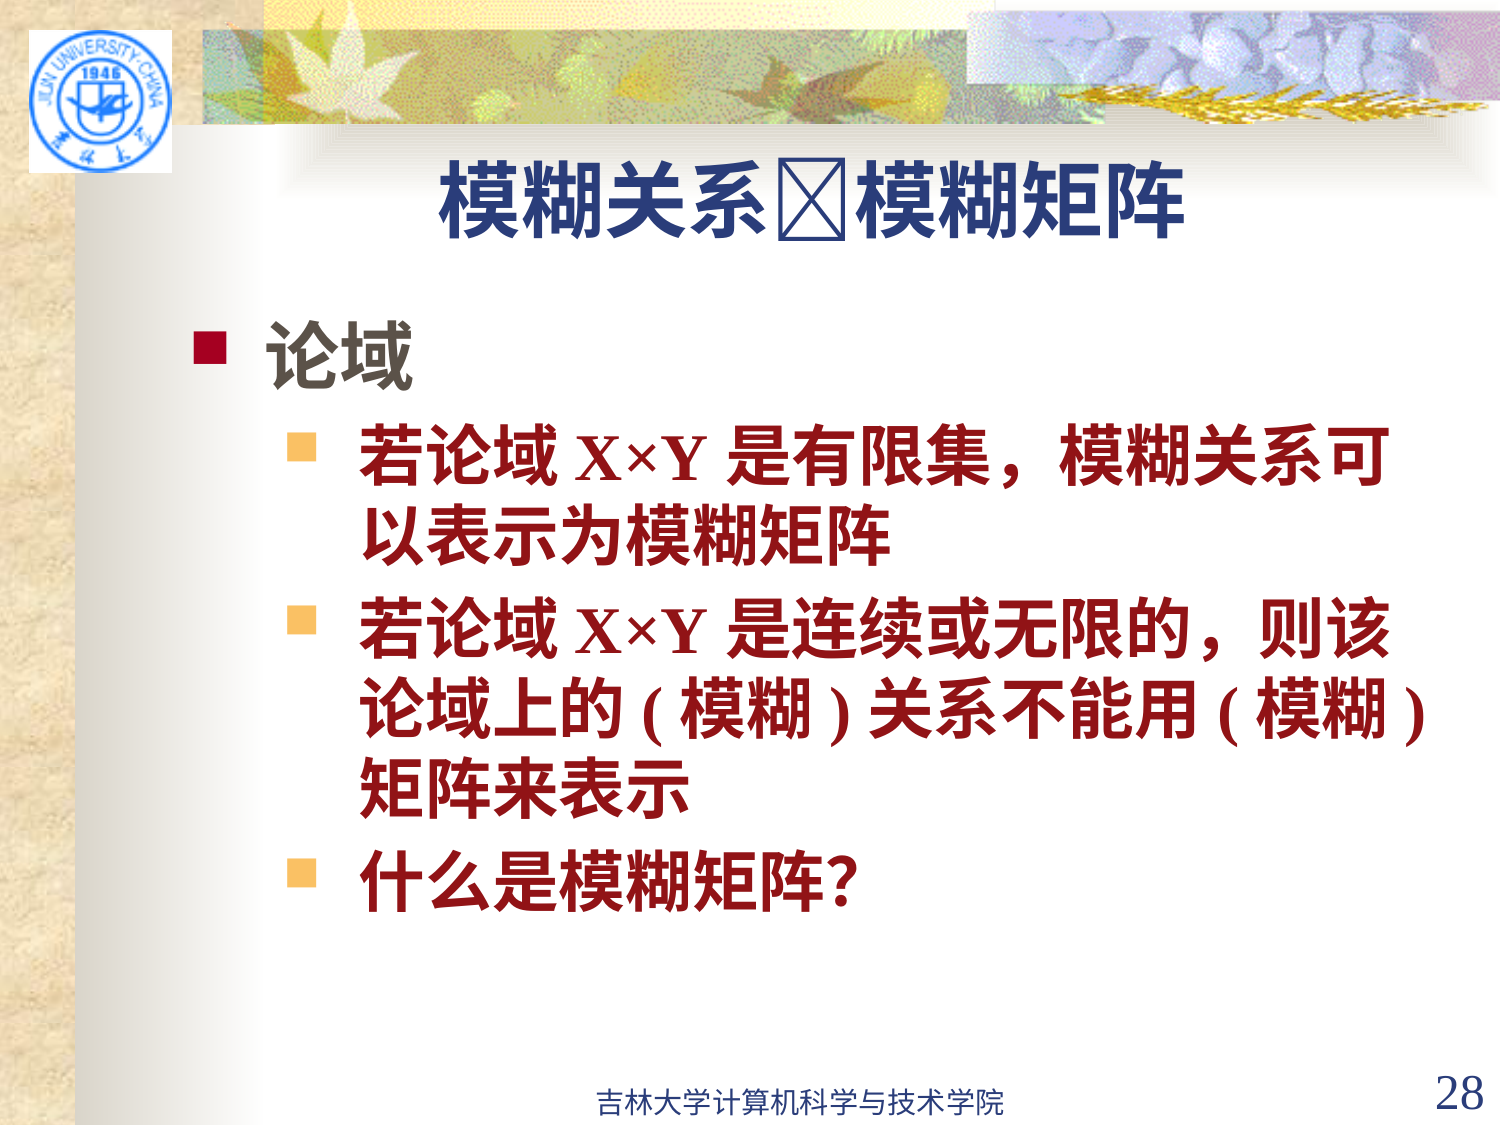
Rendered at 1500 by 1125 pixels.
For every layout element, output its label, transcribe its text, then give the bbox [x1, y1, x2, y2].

slide_number 28 [1349, 1051, 1500, 1125]
picture [0, 0, 1500, 1125]
list 论域 若论域X×Y是有限集，模糊关系可以表示为模糊矩阵 若论域X×Y是连续或无限的，则该论域上的(模糊)关系不能用(模糊)矩阵来表示 什么是模糊矩阵？ [174, 302, 1450, 1035]
footer 吉林大学计算机科学与技术学院 [562, 1051, 1038, 1125]
title 模糊关系模糊矩阵 [174, 137, 1450, 256]
